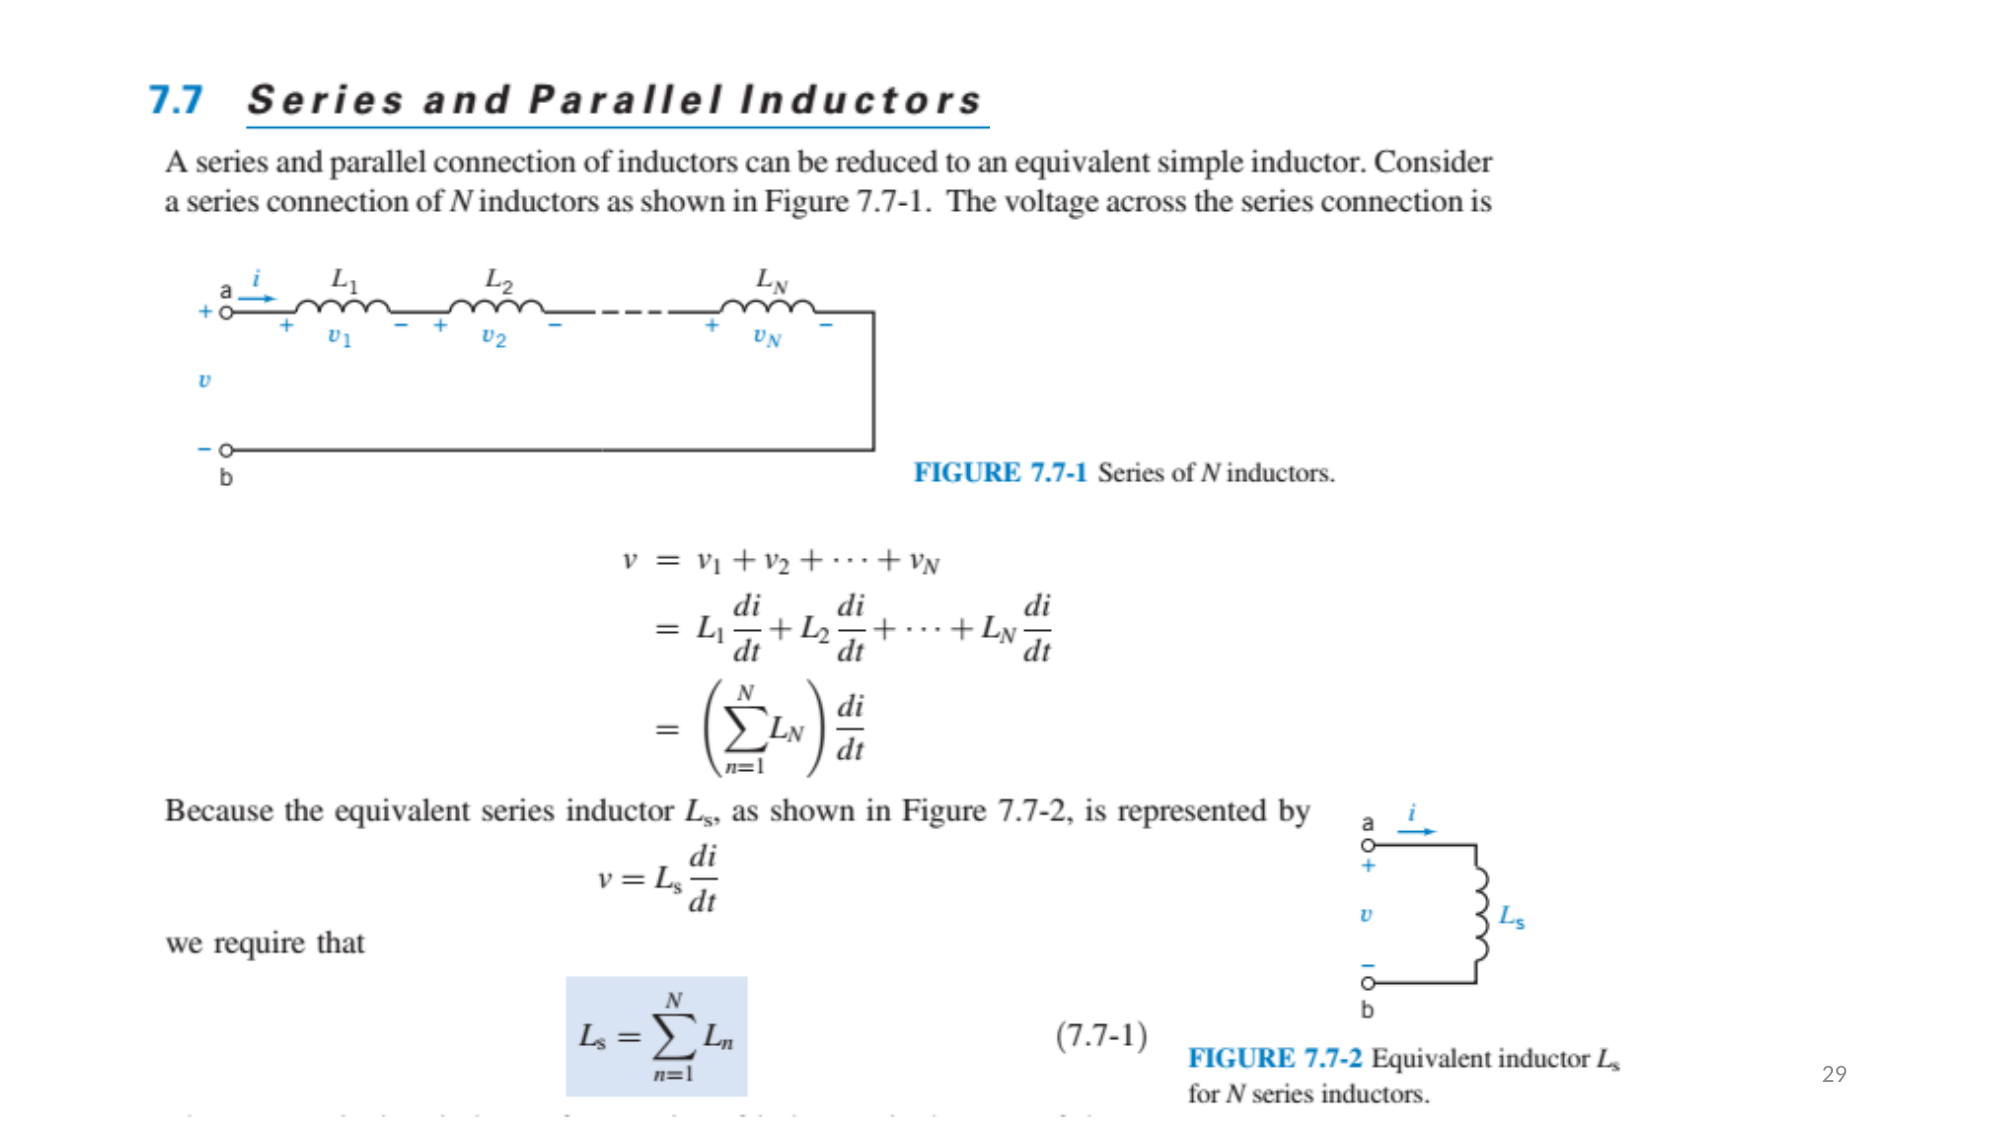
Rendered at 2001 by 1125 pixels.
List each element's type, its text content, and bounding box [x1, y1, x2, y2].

slide_number 29 [1638, 1042, 1863, 1103]
picture [137, 59, 1638, 1118]
